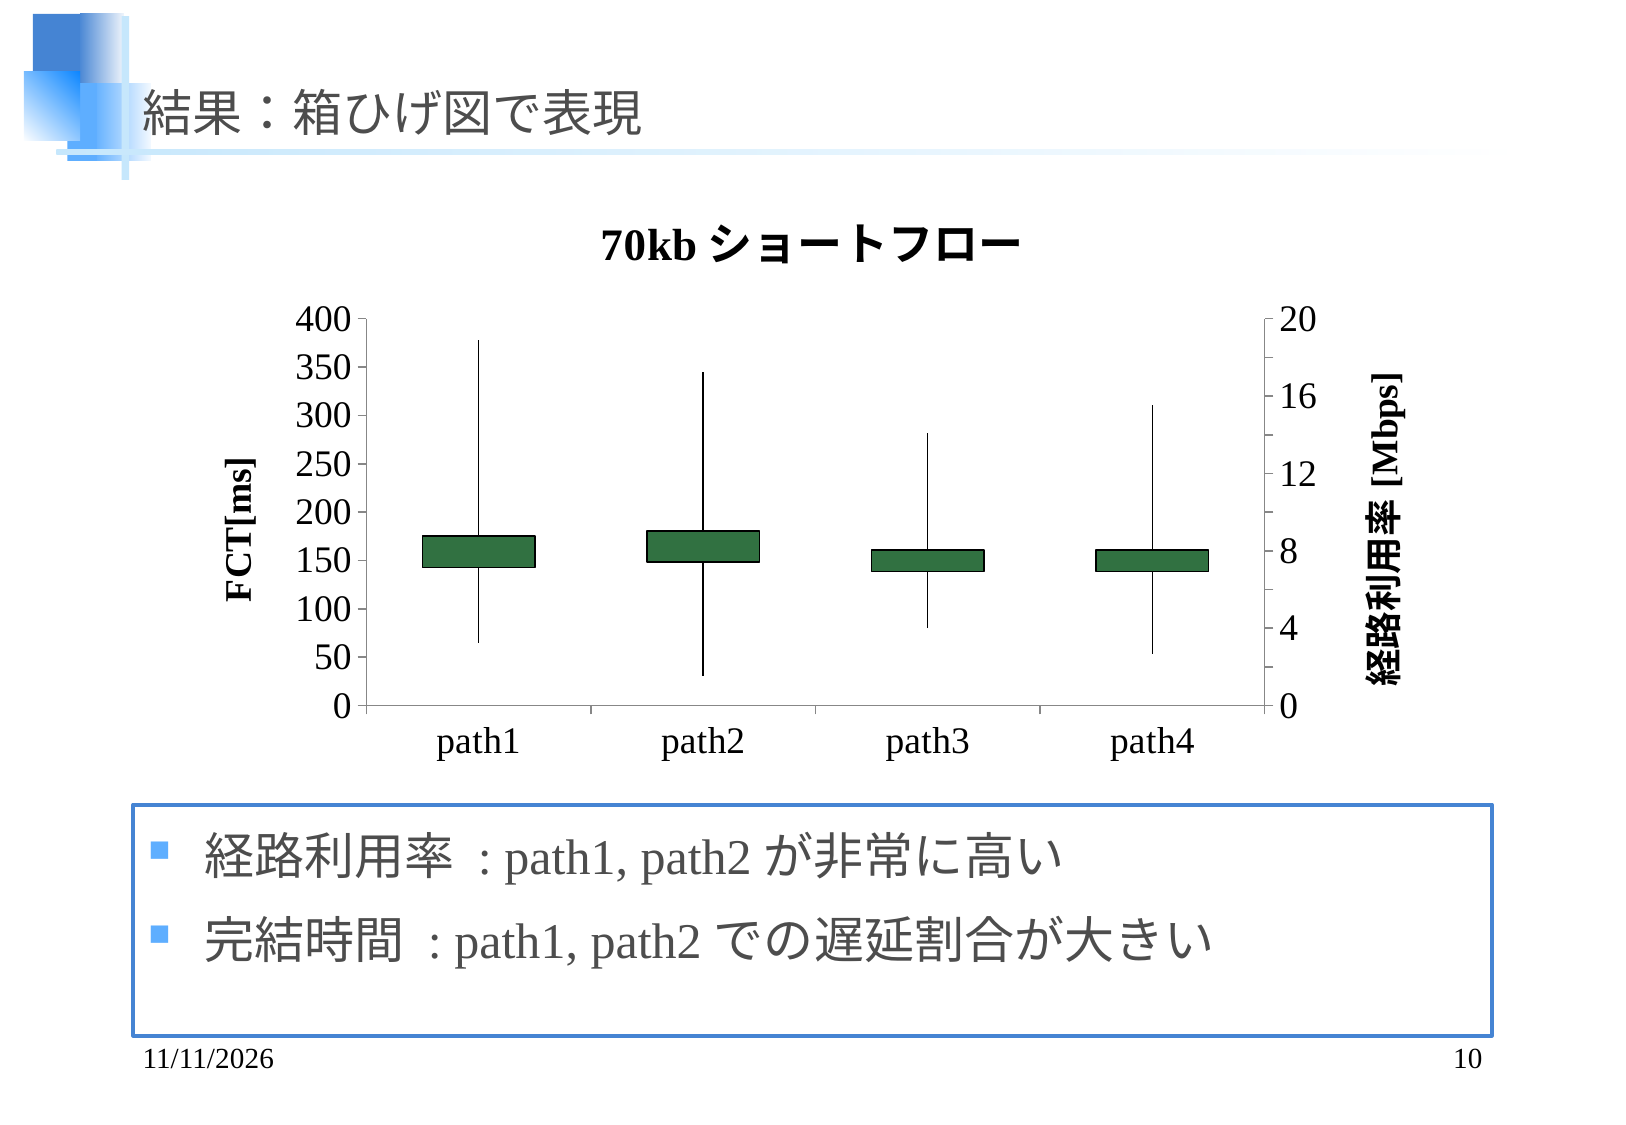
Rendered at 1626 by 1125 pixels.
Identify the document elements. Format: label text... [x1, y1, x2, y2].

list 経路利用率 : path1, path2が非常に高い 完結時間 : path1, path2での遅延割合が大きい [131, 803, 1494, 1038]
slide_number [127, 1034, 467, 1083]
slide_number 10 [1159, 1035, 1498, 1083]
title 結果：箱ひげ図で表現 [127, 54, 1522, 149]
chart [179, 178, 1446, 774]
